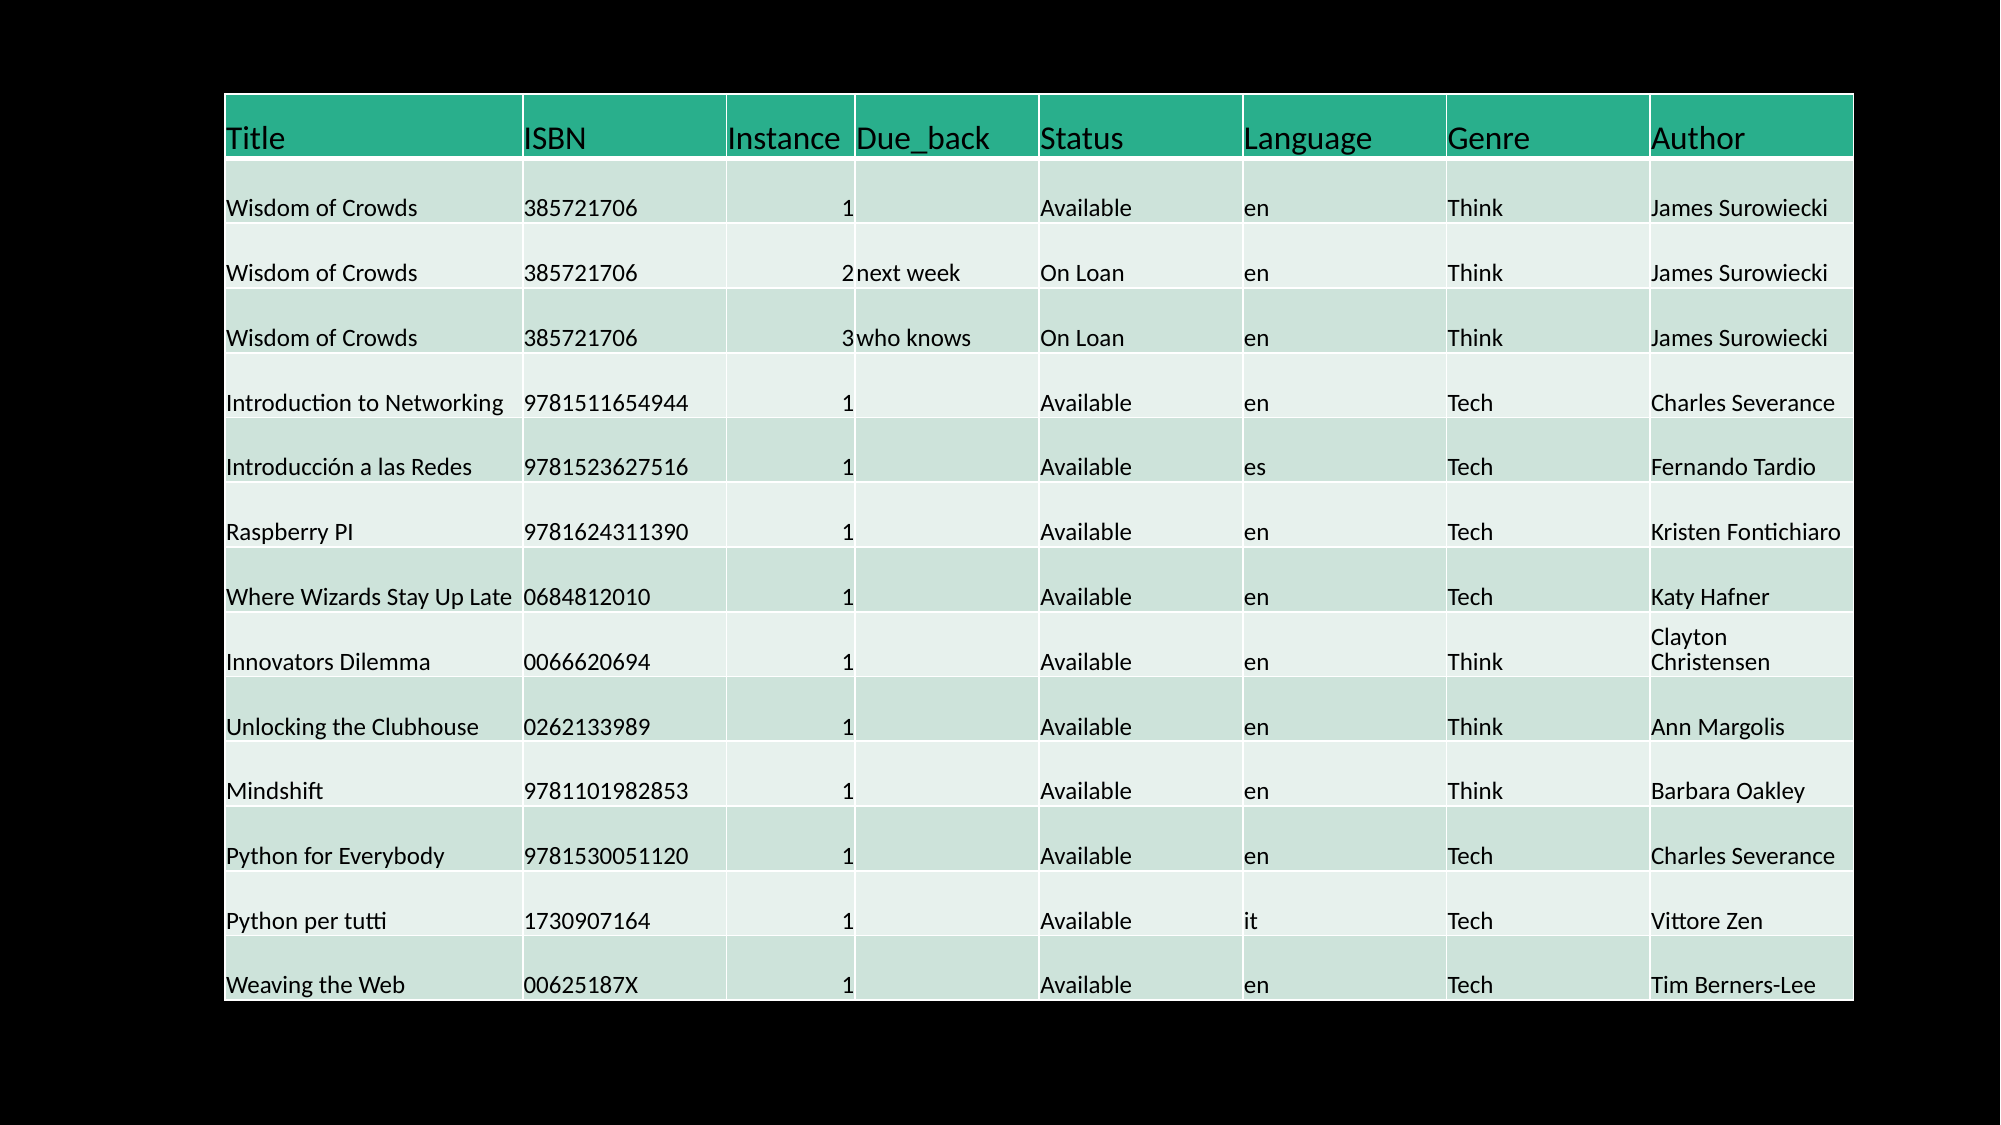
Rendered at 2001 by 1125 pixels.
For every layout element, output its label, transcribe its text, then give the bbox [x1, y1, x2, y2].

table_cell en [1244, 677, 1446, 740]
table_cell Available [1040, 742, 1242, 805]
table_cell 1 [727, 742, 854, 805]
table_cell [856, 161, 1038, 222]
table_cell next week [856, 224, 1038, 287]
table_header Author [1651, 95, 1853, 156]
table_header Genre [1447, 95, 1649, 156]
table_cell en [1244, 613, 1446, 676]
table_cell Available [1040, 483, 1242, 546]
table_cell Think [1447, 161, 1649, 222]
table_header Language [1244, 95, 1446, 156]
table_cell [856, 548, 1038, 611]
table_cell 1 [727, 807, 854, 870]
table_cell en [1244, 807, 1446, 870]
table_cell Tech [1447, 807, 1649, 870]
table_cell Available [1040, 677, 1242, 740]
table_cell Weaving the Web [226, 936, 522, 999]
table_cell 385721706 [524, 161, 726, 222]
table_cell it [1244, 872, 1446, 935]
table_header Instance [727, 95, 854, 156]
table_cell [856, 354, 1038, 417]
table_cell en [1244, 354, 1446, 417]
table_cell [856, 936, 1038, 999]
table_cell Available [1040, 872, 1242, 935]
table_cell [856, 677, 1038, 740]
table_cell Think [1447, 613, 1649, 676]
table_cell Python per tutti [226, 872, 522, 935]
table_cell 1 [727, 483, 854, 546]
table_cell 9781511654944 [524, 354, 726, 417]
table_cell 1 [727, 872, 854, 935]
table_cell 1 [727, 677, 854, 740]
table_cell Tech [1447, 483, 1649, 546]
table_cell en [1244, 224, 1446, 287]
table_cell Charles Severance [1651, 807, 1853, 870]
table_cell 1 [727, 548, 854, 611]
table_cell Where Wizards Stay Up Late [226, 548, 522, 611]
table_cell 0684812010 [524, 548, 726, 611]
table_cell Think [1447, 289, 1649, 352]
table_cell Katy Hafner [1651, 548, 1853, 611]
table_cell 9781523627516 [524, 418, 726, 481]
table_cell [856, 418, 1038, 481]
table_cell en [1244, 289, 1446, 352]
table_cell Available [1040, 548, 1242, 611]
table_cell Tech [1447, 548, 1649, 611]
table_cell James Surowiecki [1651, 224, 1853, 287]
table_cell Wisdom of Crowds [226, 161, 522, 222]
table_cell who knows [856, 289, 1038, 352]
table_cell [856, 872, 1038, 935]
table_cell Fernando Tardio [1651, 418, 1853, 481]
table_cell 1 [727, 161, 854, 222]
table_cell 0066620694 [524, 613, 726, 676]
table_cell James Surowiecki [1651, 289, 1853, 352]
table_cell Available [1040, 354, 1242, 417]
table_cell 385721706 [524, 289, 726, 352]
table_cell Introduction to Networking [226, 354, 522, 417]
table_cell On Loan [1040, 224, 1242, 287]
table_cell Available [1040, 418, 1242, 481]
table_cell Think [1447, 677, 1649, 740]
table_cell Think [1447, 224, 1649, 287]
table_header Status [1040, 95, 1242, 156]
table_cell Introducción a las Redes [226, 418, 522, 481]
table_cell [856, 483, 1038, 546]
table_cell Barbara Oakley [1651, 742, 1853, 805]
table_cell Kristen Fontichiaro [1651, 483, 1853, 546]
table_cell 0262133989 [524, 677, 726, 740]
table_header ISBN [524, 95, 726, 156]
table_header Due_back [856, 95, 1038, 156]
table_cell 9781530051120 [524, 807, 726, 870]
table_cell James Surowiecki [1651, 161, 1853, 222]
table_cell en [1244, 483, 1446, 546]
table_cell [856, 807, 1038, 870]
table_cell 00625187X [524, 936, 726, 999]
table_cell en [1244, 936, 1446, 999]
table_cell On Loan [1040, 289, 1242, 352]
table_cell Available [1040, 161, 1242, 222]
table_cell [856, 742, 1038, 805]
table_cell Wisdom of Crowds [226, 224, 522, 287]
table_cell Available [1040, 613, 1242, 676]
table_cell Vittore Zen [1651, 872, 1853, 935]
table_cell Clayton Christensen [1651, 613, 1853, 676]
table_cell Available [1040, 807, 1242, 870]
table_cell en [1244, 161, 1446, 222]
table_cell 1730907164 [524, 872, 726, 935]
table_cell Raspberry PI [226, 483, 522, 546]
table_cell Charles Severance [1651, 354, 1853, 417]
table_cell Available [1040, 936, 1242, 999]
table_cell es [1244, 418, 1446, 481]
table_cell Tech [1447, 354, 1649, 417]
table_cell Tim Berners-Lee [1651, 936, 1853, 999]
table_cell Innovators Dilemma [226, 613, 522, 676]
table_cell 3 [727, 289, 854, 352]
table_cell 9781101982853 [524, 742, 726, 805]
table_cell 1 [727, 418, 854, 481]
table_cell Tech [1447, 418, 1649, 481]
table_cell 1 [727, 354, 854, 417]
table_cell Wisdom of Crowds [226, 289, 522, 352]
table_cell [856, 613, 1038, 676]
table_header Title [226, 95, 522, 156]
table_cell Unlocking the Clubhouse [226, 677, 522, 740]
table_cell en [1244, 742, 1446, 805]
table_cell Ann Margolis [1651, 677, 1853, 740]
table_cell 9781624311390 [524, 483, 726, 546]
table_cell en [1244, 548, 1446, 611]
table_cell Python for Everybody [226, 807, 522, 870]
table_cell 1 [727, 936, 854, 999]
table_cell 385721706 [524, 224, 726, 287]
table_cell Tech [1447, 936, 1649, 999]
table_cell Tech [1447, 872, 1649, 935]
table_cell 1 [727, 613, 854, 676]
table_cell Mindshift [226, 742, 522, 805]
table_cell 2 [727, 224, 854, 287]
table_cell Think [1447, 742, 1649, 805]
